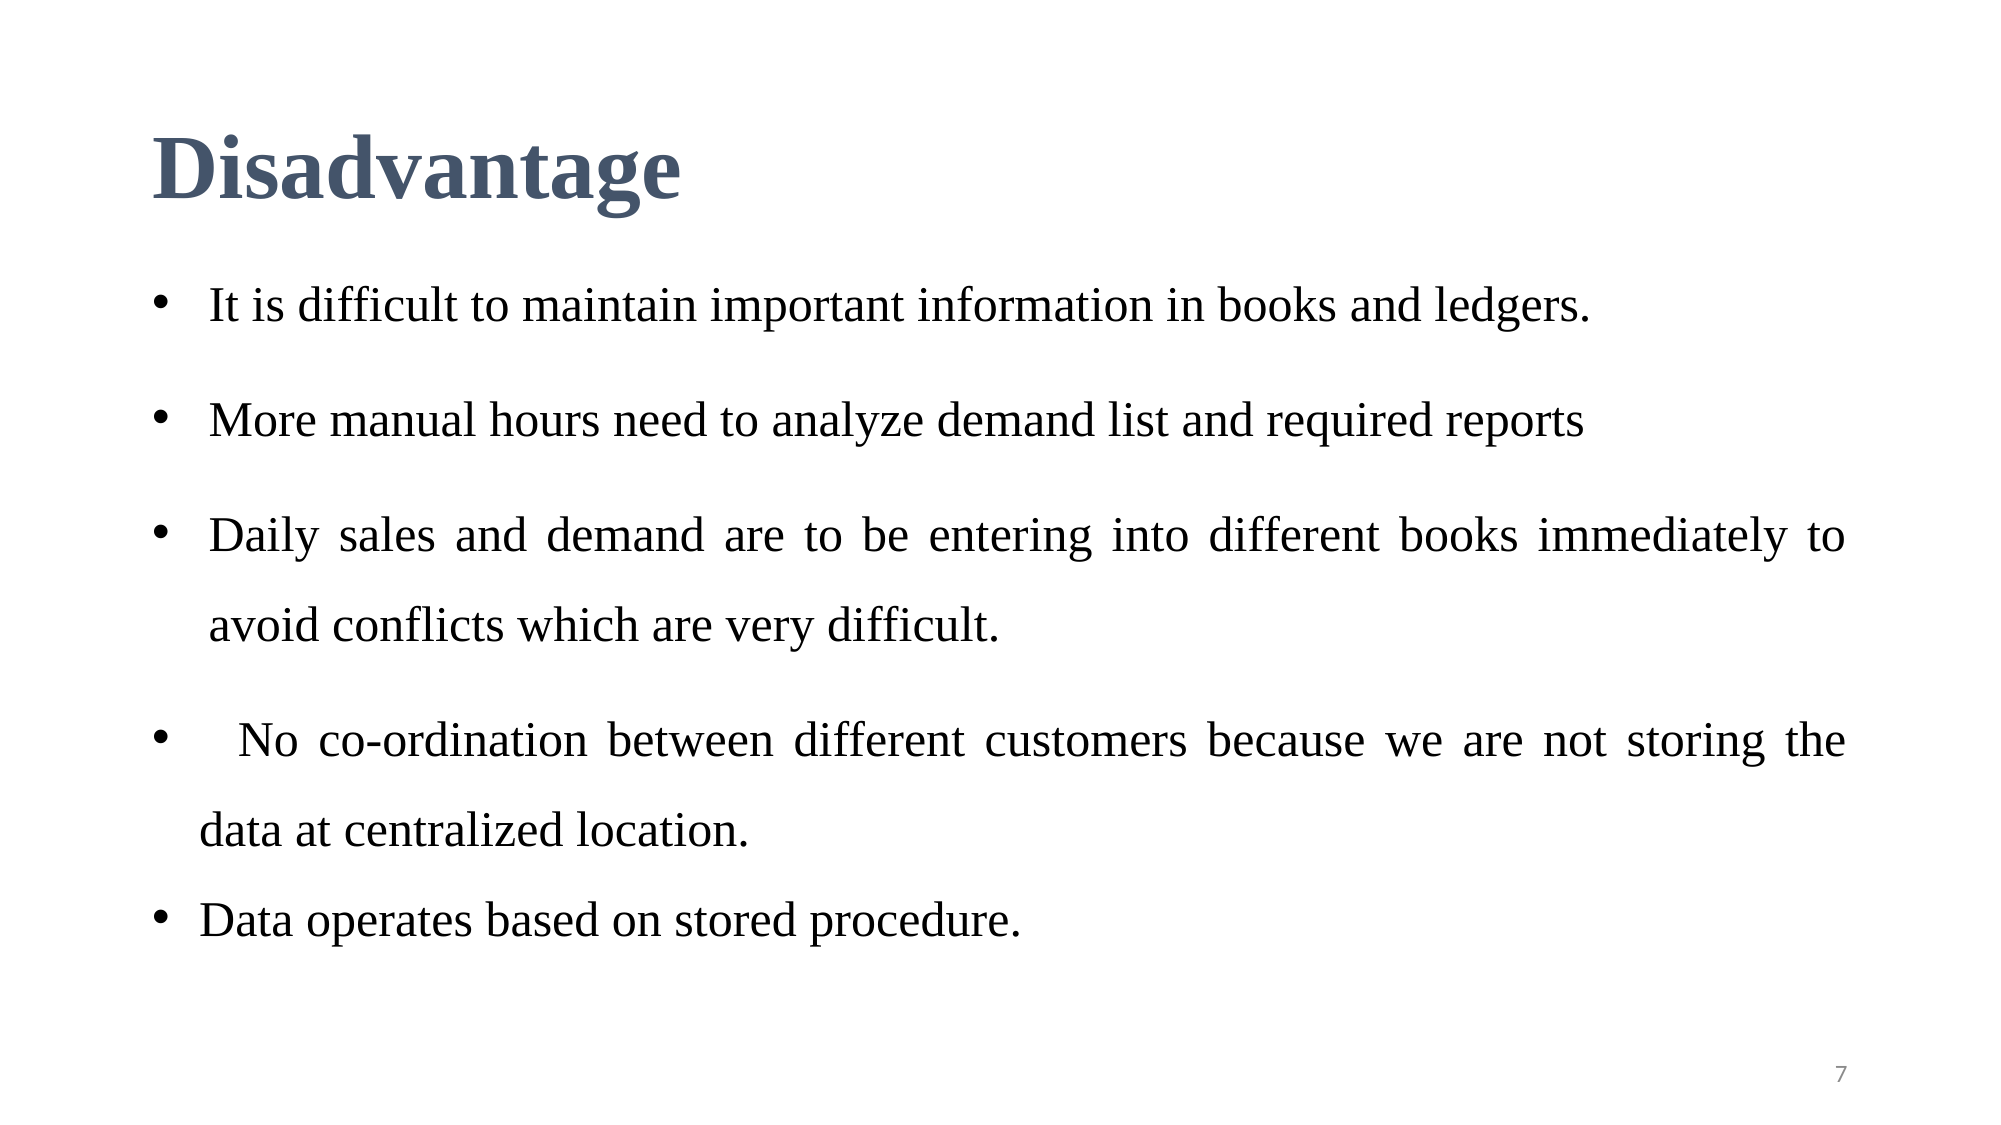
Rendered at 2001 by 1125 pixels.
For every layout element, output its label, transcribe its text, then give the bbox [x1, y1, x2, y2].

text_box It is difficult to maintain important information in books and ledgers. More manual hours need to analyze demand list and required reports Daily sales and demand are to be entering into different books immediately to avoid conflicts which are very difficult. No co-ordination between different customers because we are not storing the data at centralized location. Data operates based on stored procedure. [137, 234, 1863, 1044]
slide_number 7 [1412, 1044, 1863, 1103]
title Disadvantage [137, 59, 1863, 234]
